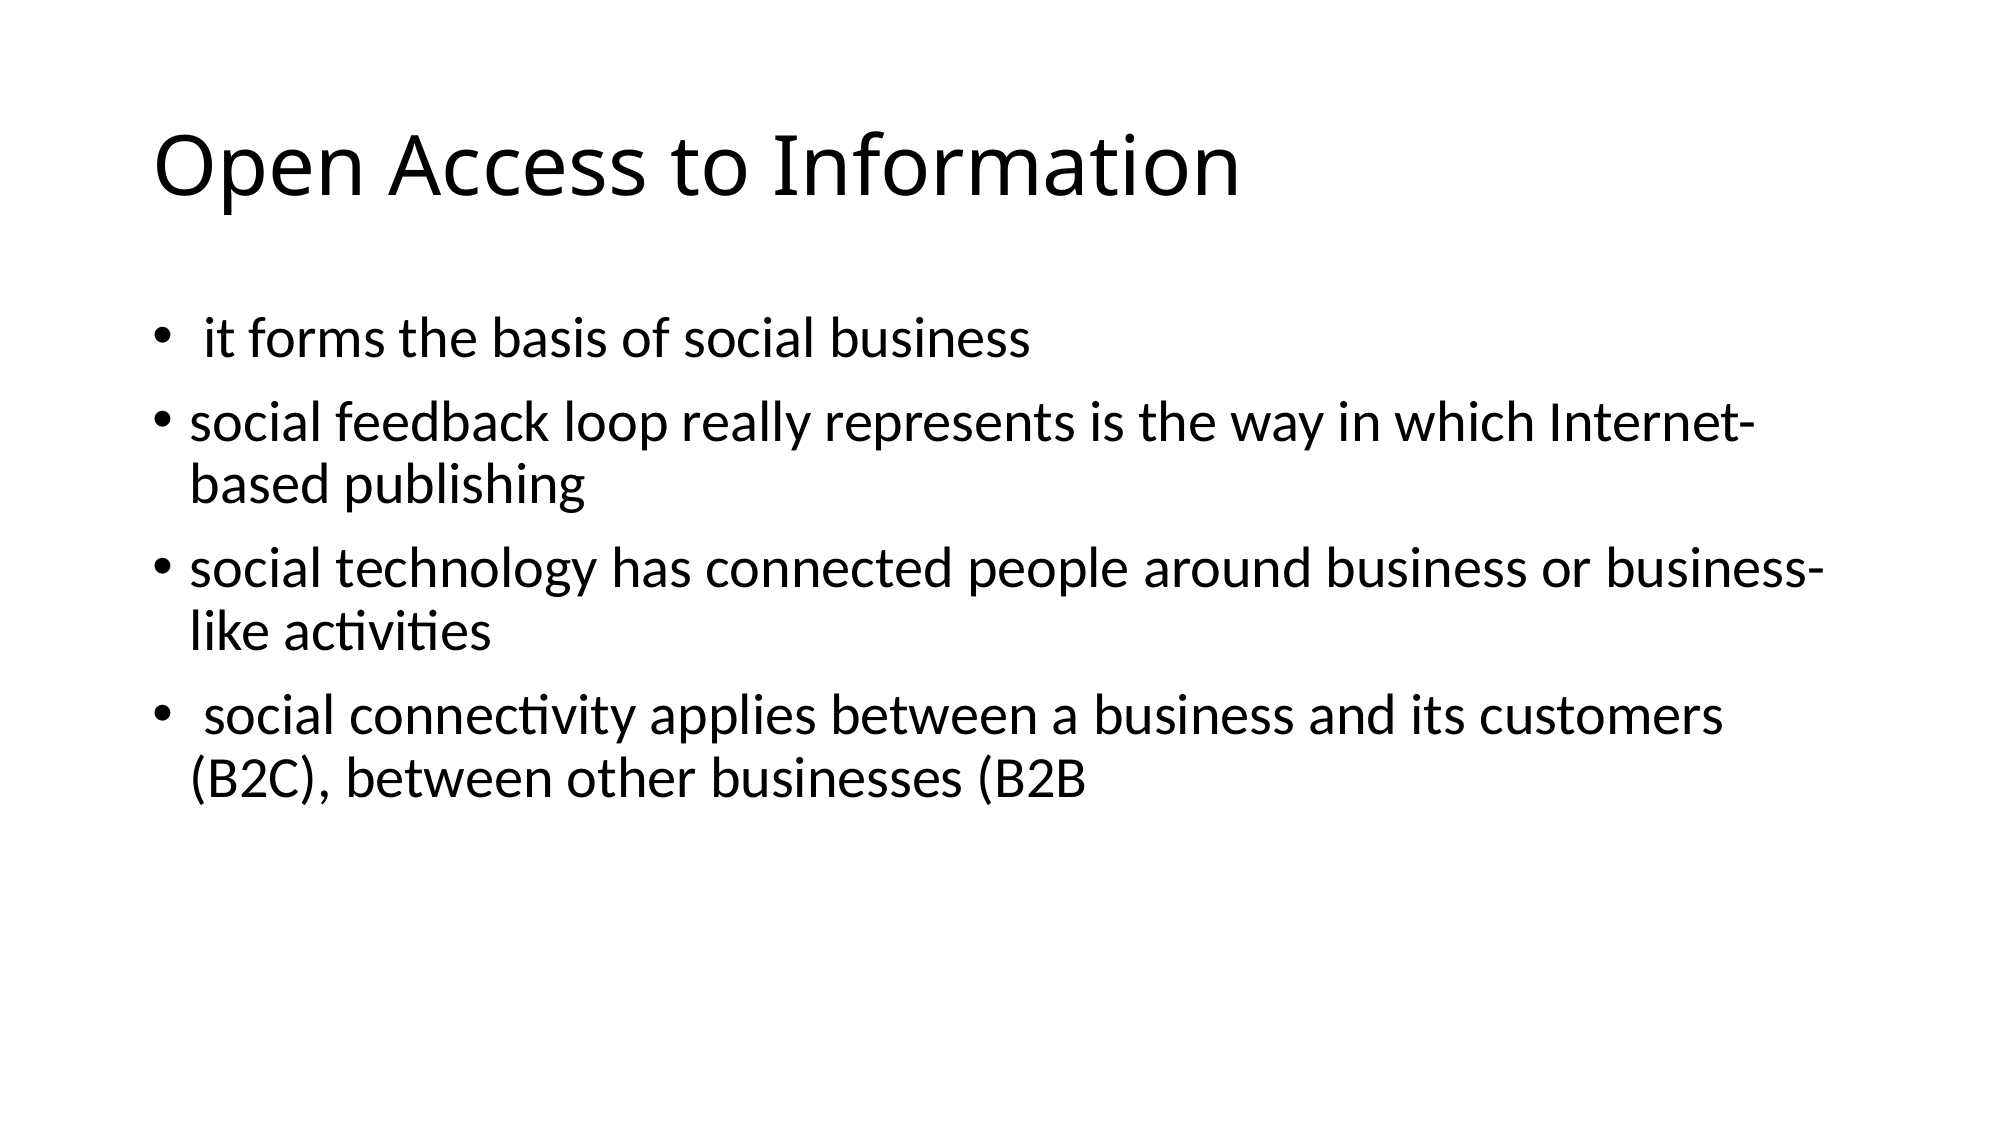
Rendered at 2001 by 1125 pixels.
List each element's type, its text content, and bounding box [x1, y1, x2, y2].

list it forms the basis of social business social feedback loop really represents is the way in which Internet-based publishing social technology has connected people around business or business-like activities social connectivity applies between a business and its customers (B2C), between other businesses (B2B [137, 299, 1863, 1014]
title Open Access to Information [137, 59, 1863, 278]
